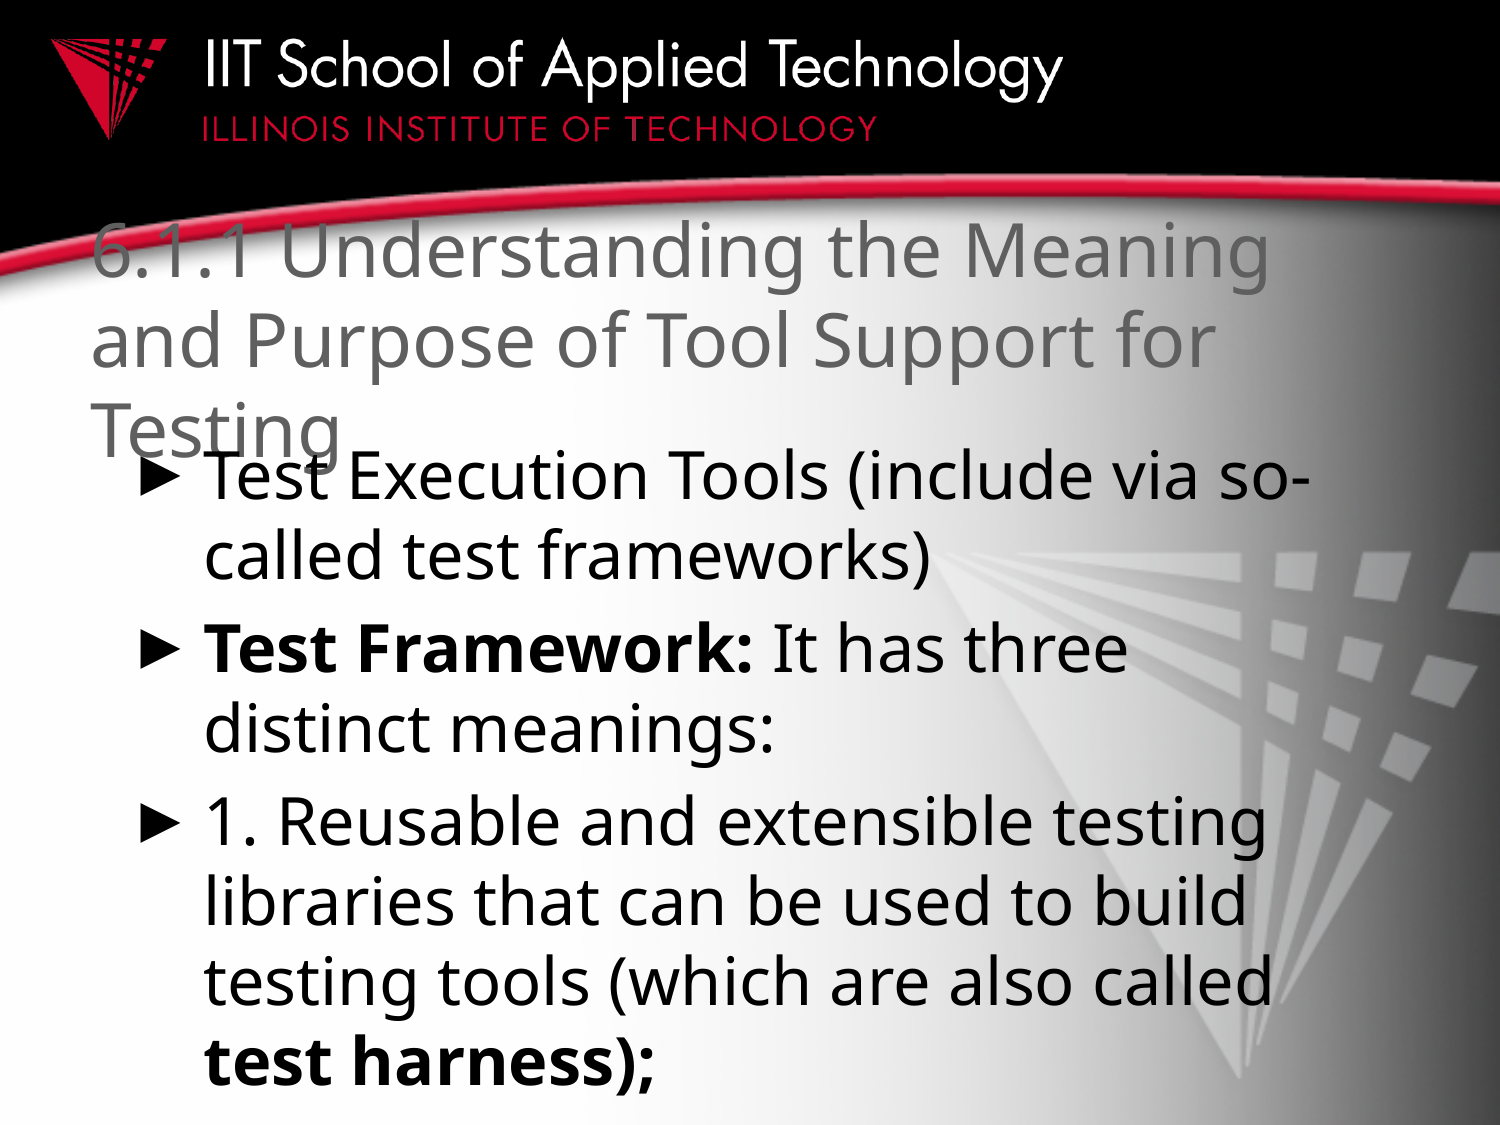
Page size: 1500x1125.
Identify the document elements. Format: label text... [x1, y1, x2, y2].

picture [0, 0, 1500, 1125]
title 6.1.1 Understanding the Meaning and Purpose of Tool Support for Testing [74, 249, 1388, 426]
list Test Execution Tools (include via so-called test frameworks) Test Framework: It has three distinct meanings: 1. Reusable and extensible testing libraries that can be used to build testing tools (which are also called test harness); [112, 424, 1388, 1101]
